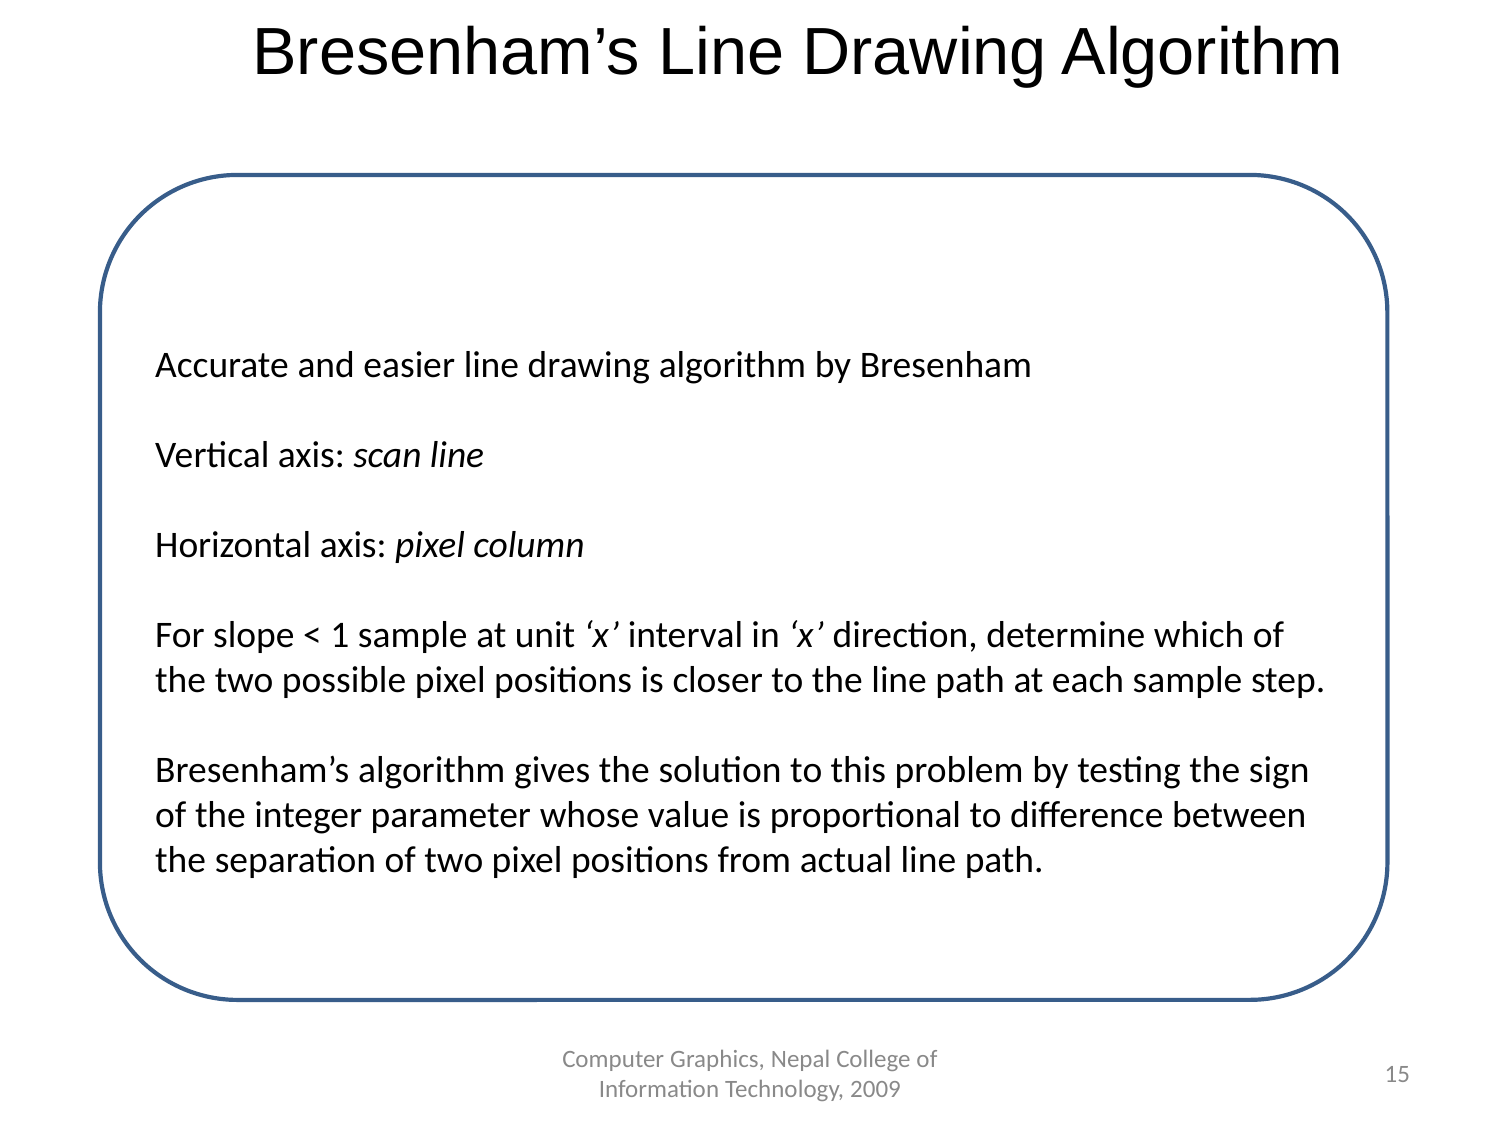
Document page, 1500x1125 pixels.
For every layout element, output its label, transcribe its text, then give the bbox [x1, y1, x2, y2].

text_box Bresenham’s Line Drawing Algorithm [237, 0, 1369, 95]
text_box Computer Graphics, Nepal College of Information Technology, 2009 [512, 1042, 988, 1103]
text_box Accurate and easier line drawing algorithm by Bresenham Vertical axis: scan line Horizontal axis: pixel column For slope < 1 sample at unit ‘x’ interval in ‘x’ direction, determine which of the two possible pixel positions is closer to the line path at each sample step. Bresenham’s algorithm gives the solution to this problem by testing the sign of the integer parameter whose value is proportional to difference between the separation of two pixel positions from actual line path. [99, 174, 1388, 1000]
text_box 15 [1074, 1042, 1425, 1103]
